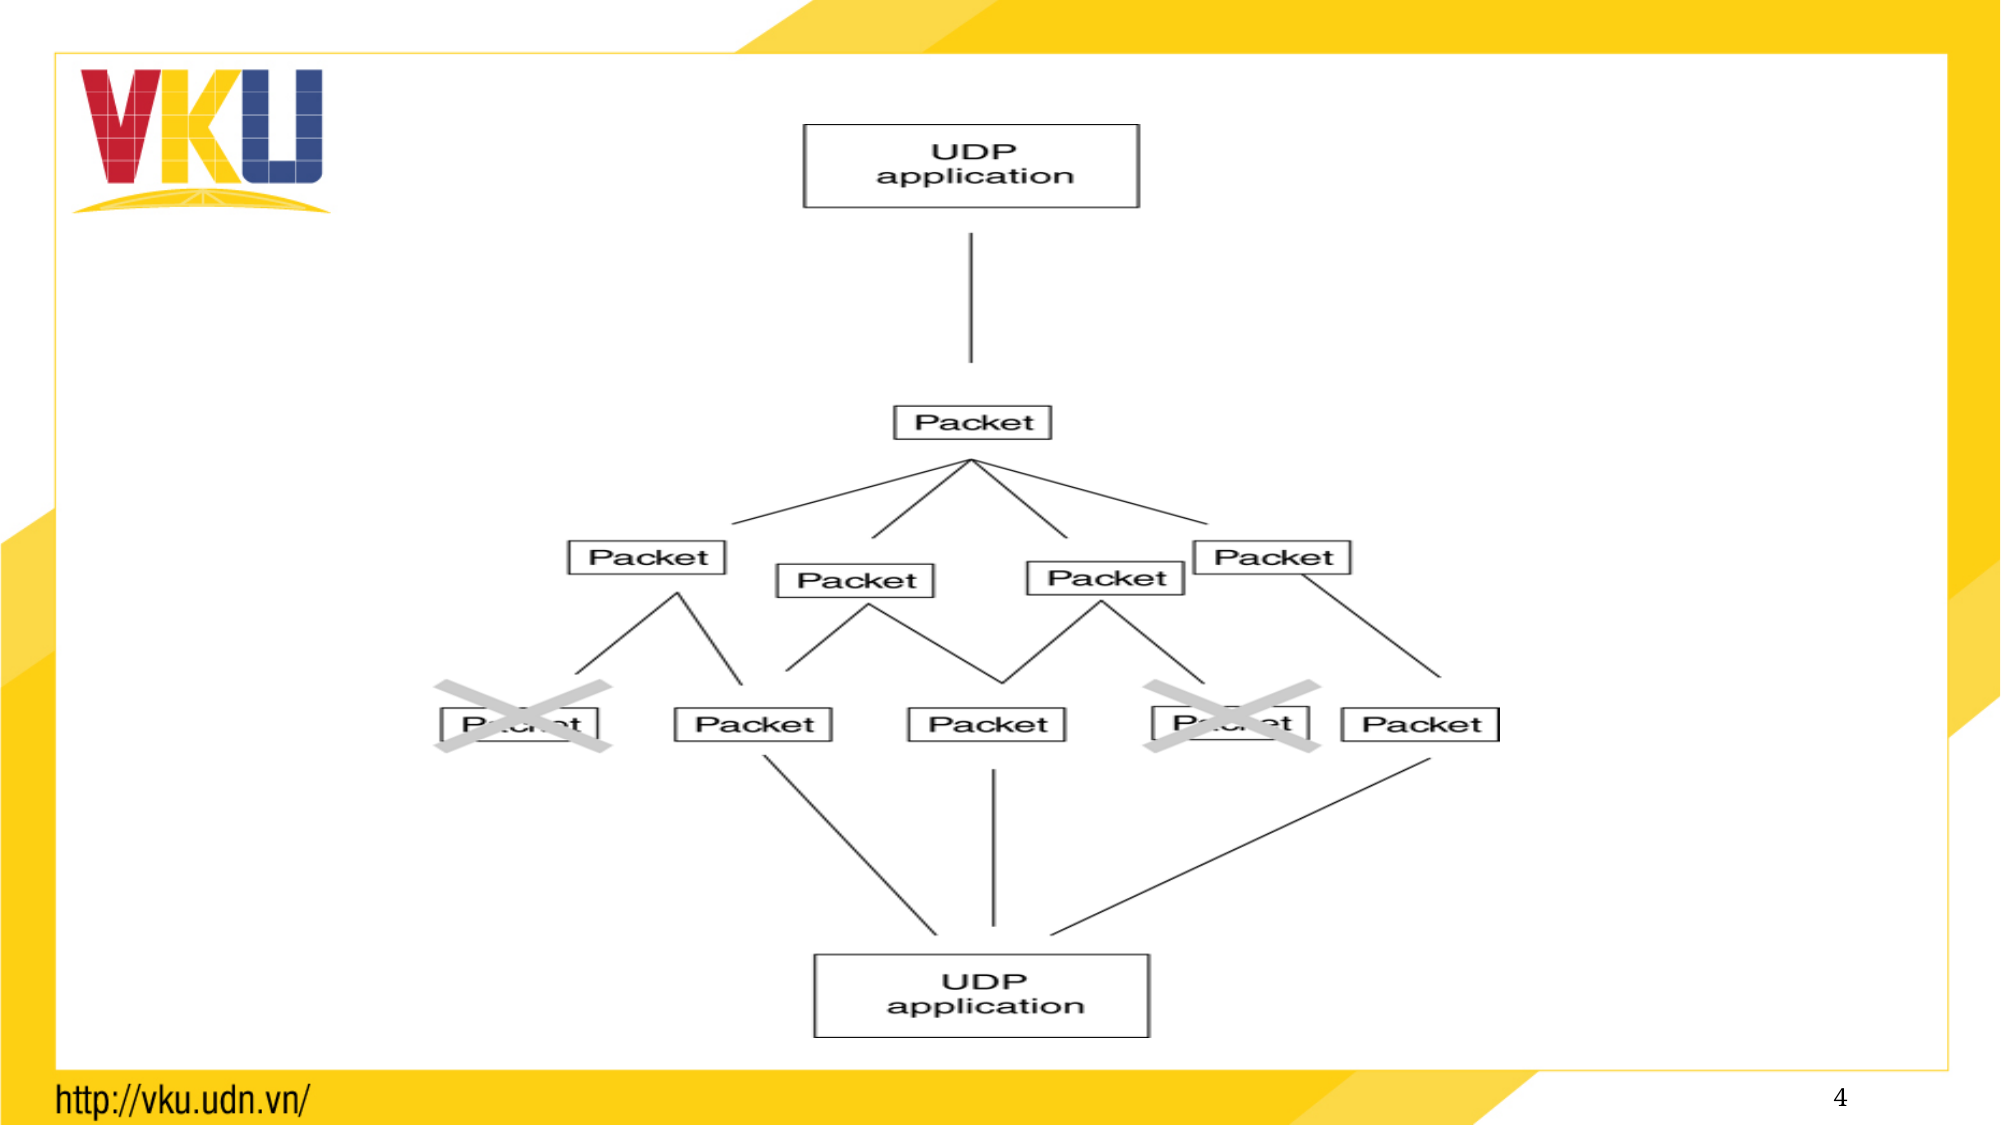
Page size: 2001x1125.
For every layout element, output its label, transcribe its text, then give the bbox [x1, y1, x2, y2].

slide_number 4 [1412, 1071, 1863, 1125]
picture [0, 0, 2001, 1125]
